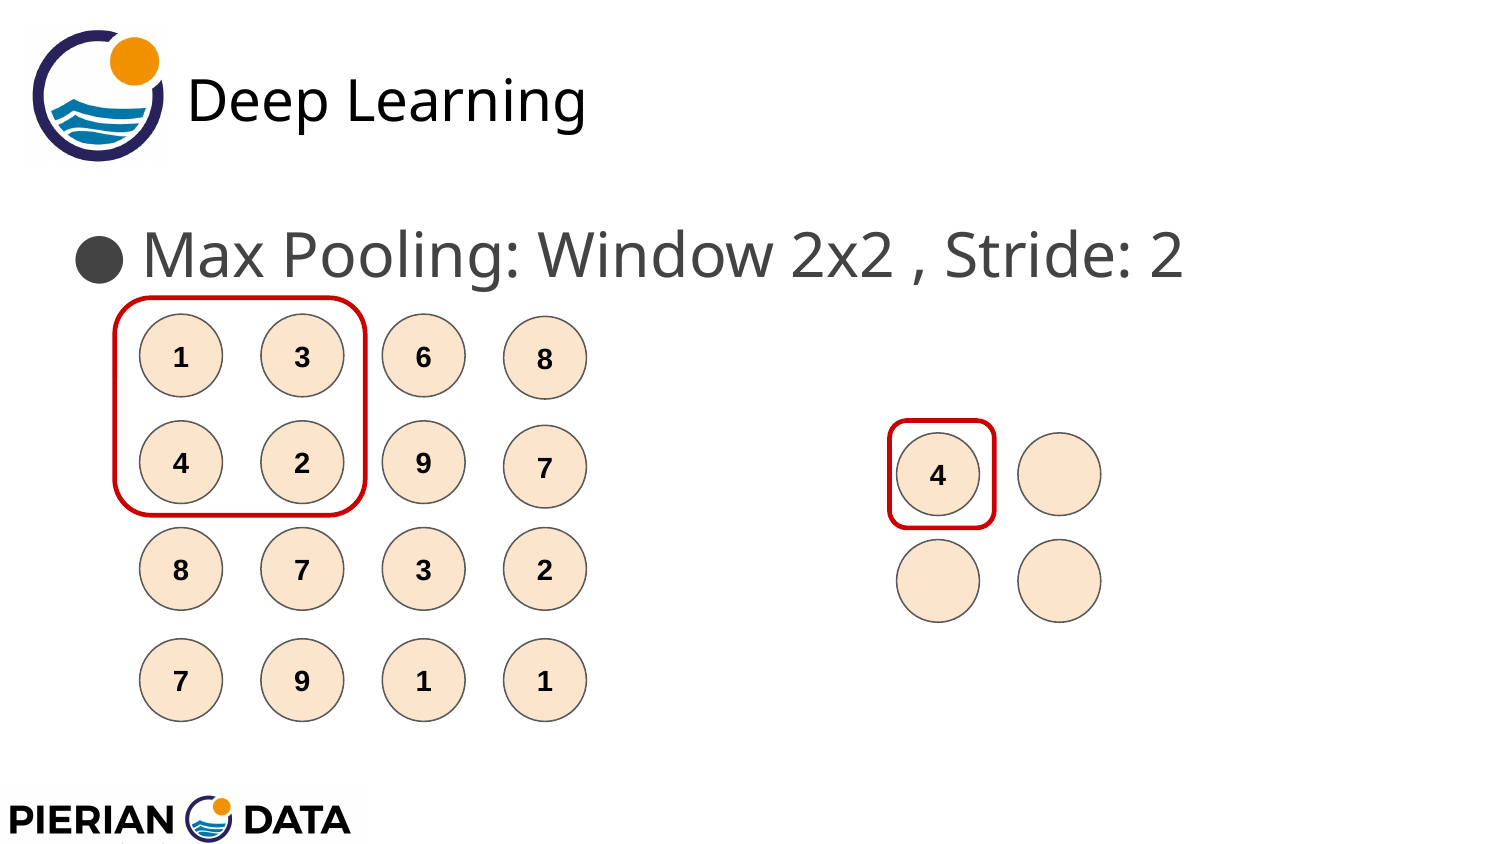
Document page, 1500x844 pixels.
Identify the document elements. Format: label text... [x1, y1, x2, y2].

picture [24, 24, 172, 167]
text_box 8 [503, 316, 587, 400]
text_box [896, 539, 980, 623]
text_box 1 [503, 638, 587, 722]
title Deep Learning [176, 48, 1449, 143]
text_box 7 [260, 527, 344, 611]
text_box 9 [382, 420, 466, 504]
text_box 6 [382, 314, 466, 397]
text_box [1017, 539, 1101, 623]
picture [0, 787, 368, 844]
text_box 9 [260, 638, 344, 722]
text_box 1 [382, 638, 466, 722]
text_box [889, 420, 995, 528]
list Max Pooling: Window 2x2 , Stride: 2 [51, 189, 1500, 750]
text_box [114, 297, 366, 516]
text_box 7 [503, 425, 587, 508]
text_box 2 [503, 527, 587, 611]
text_box [1017, 432, 1101, 516]
text_box 3 [382, 527, 466, 611]
text_box 7 [139, 638, 223, 722]
text_box 8 [139, 527, 223, 611]
